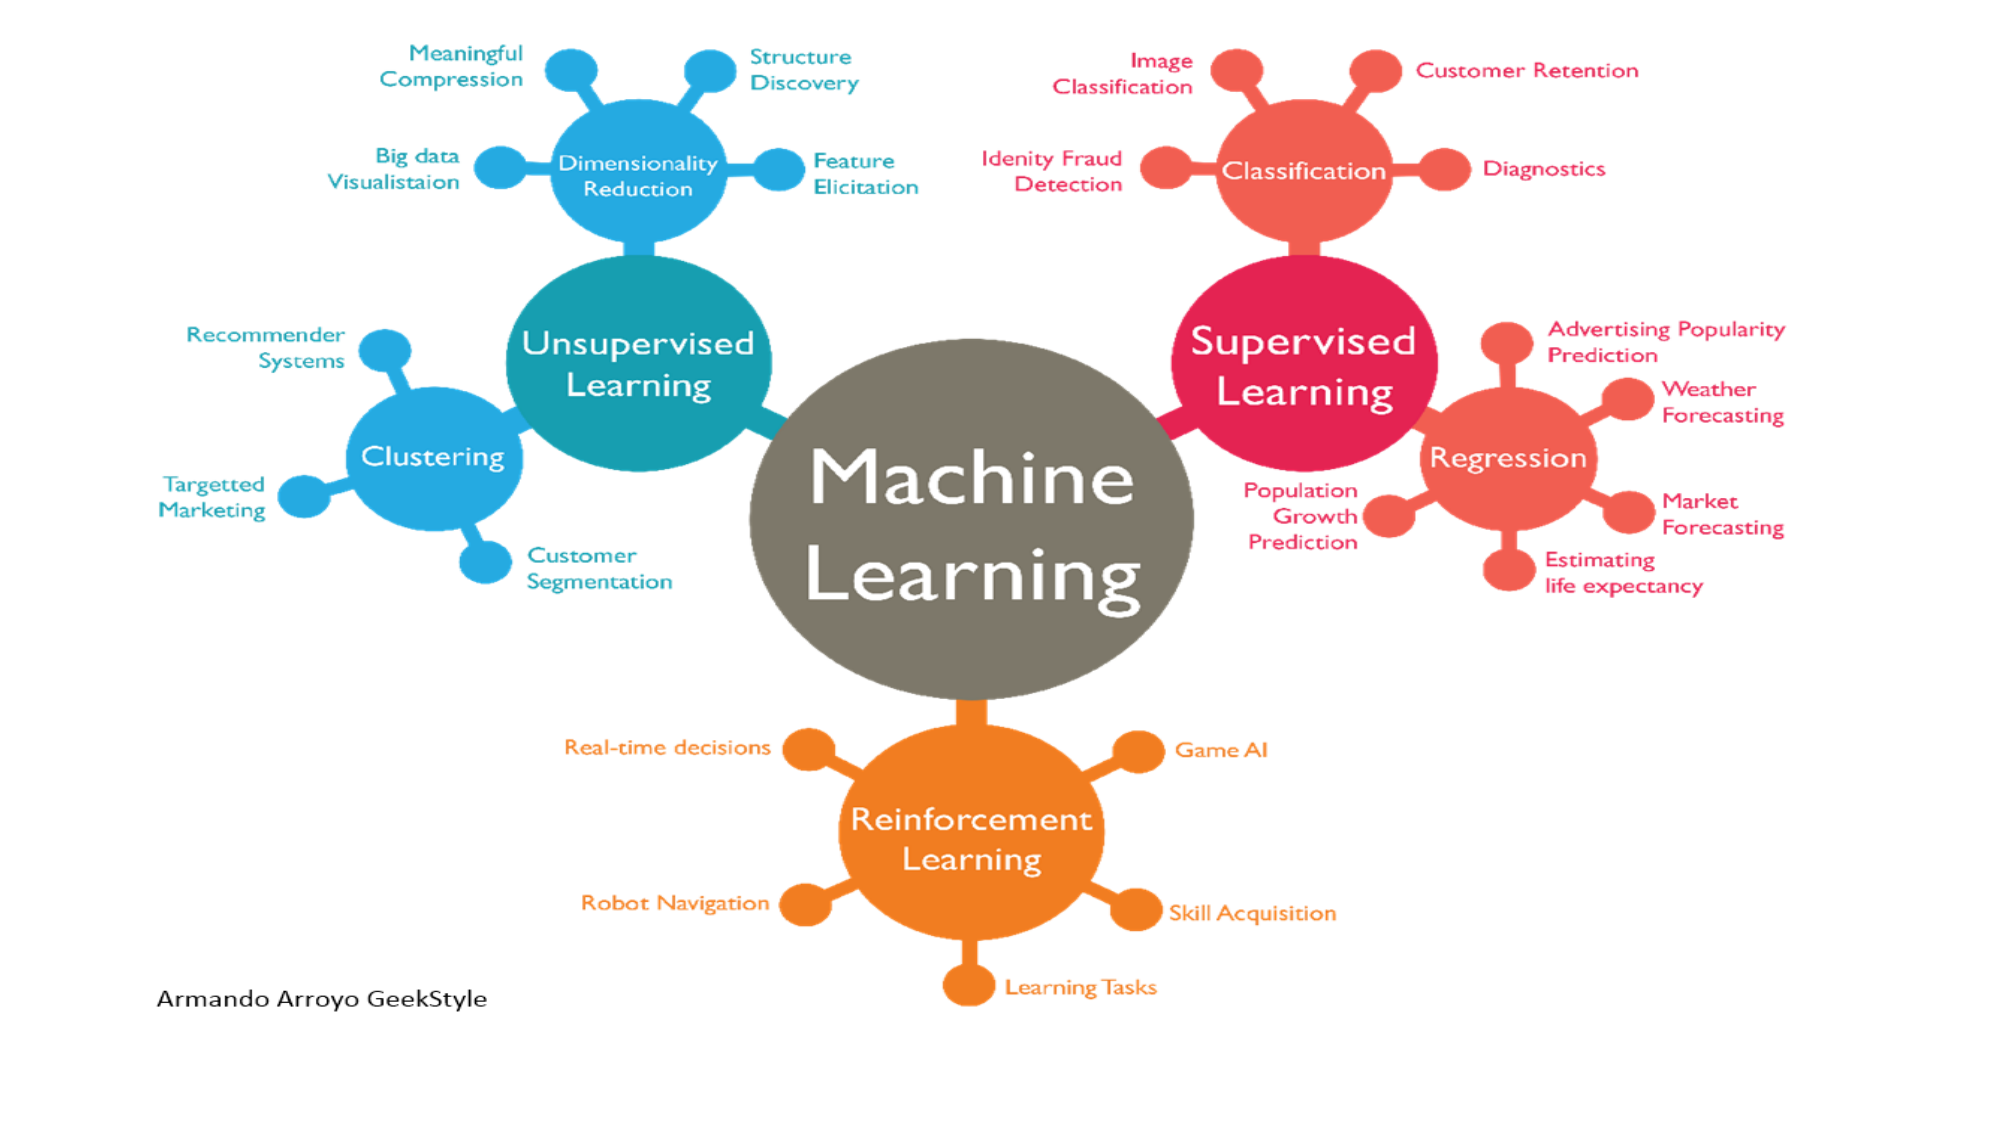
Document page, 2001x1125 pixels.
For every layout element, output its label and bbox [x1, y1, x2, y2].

list [137, 36, 1809, 1015]
